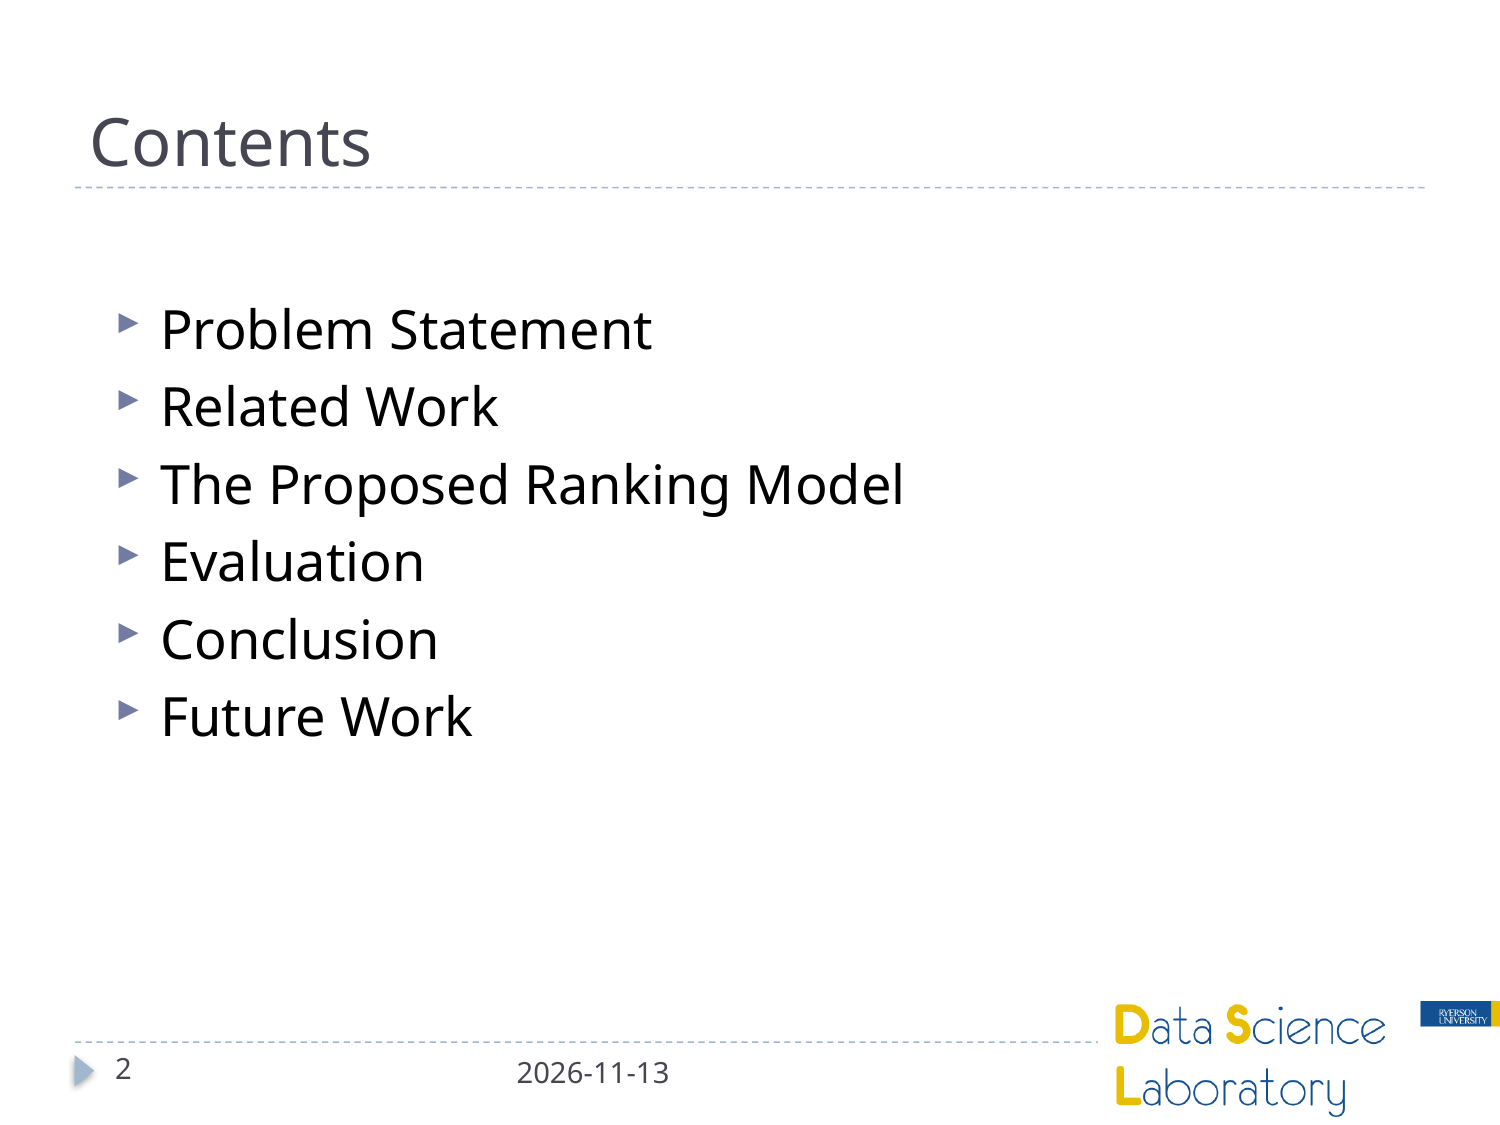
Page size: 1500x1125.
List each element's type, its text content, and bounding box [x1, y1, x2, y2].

list Problem Statement Related Work The Proposed Ranking Model Evaluation Conclusion Future Work [100, 287, 1438, 1026]
picture [1098, 1001, 1500, 1125]
title Contents [75, 24, 1425, 188]
slide_number 2 [100, 1042, 426, 1103]
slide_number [501, 1046, 878, 1107]
